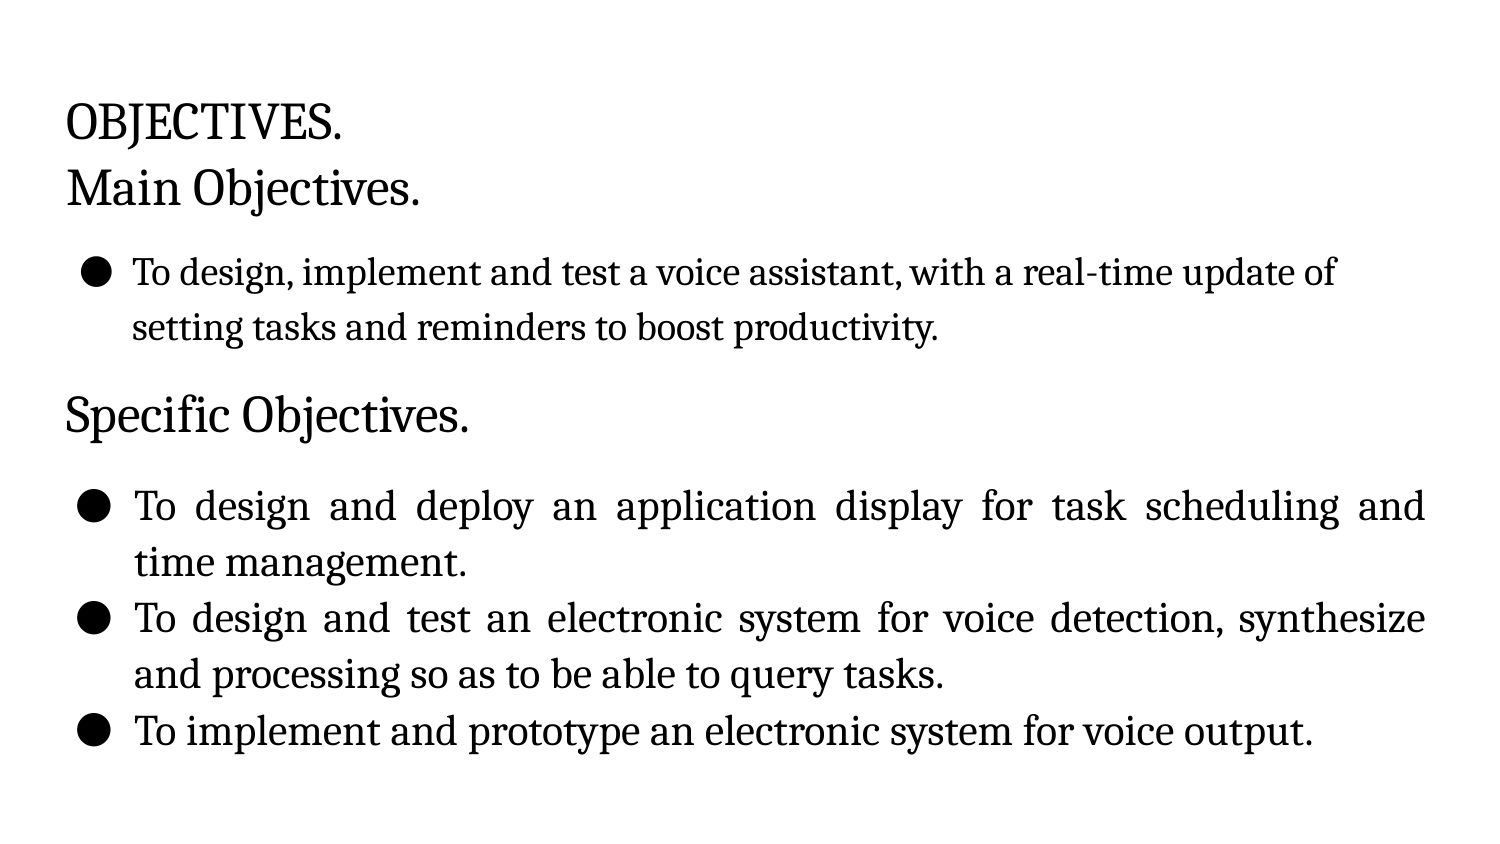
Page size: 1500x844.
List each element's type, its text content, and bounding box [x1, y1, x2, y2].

title OBJECTIVES. [51, 71, 1449, 137]
list To design and deploy an application display for task scheduling and time management. To design and test an electronic system for voice detection, synthesize and processing so as to be able to query tasks. To implement and prototype an electronic system for voice output. [44, 458, 1442, 785]
title Specific Objectives. [51, 364, 1449, 459]
title Main Objectives. [51, 137, 1449, 232]
list To design, implement and test a voice assistant, with a real-time update of setting tasks and reminders to boost productivity. [51, 232, 1449, 364]
